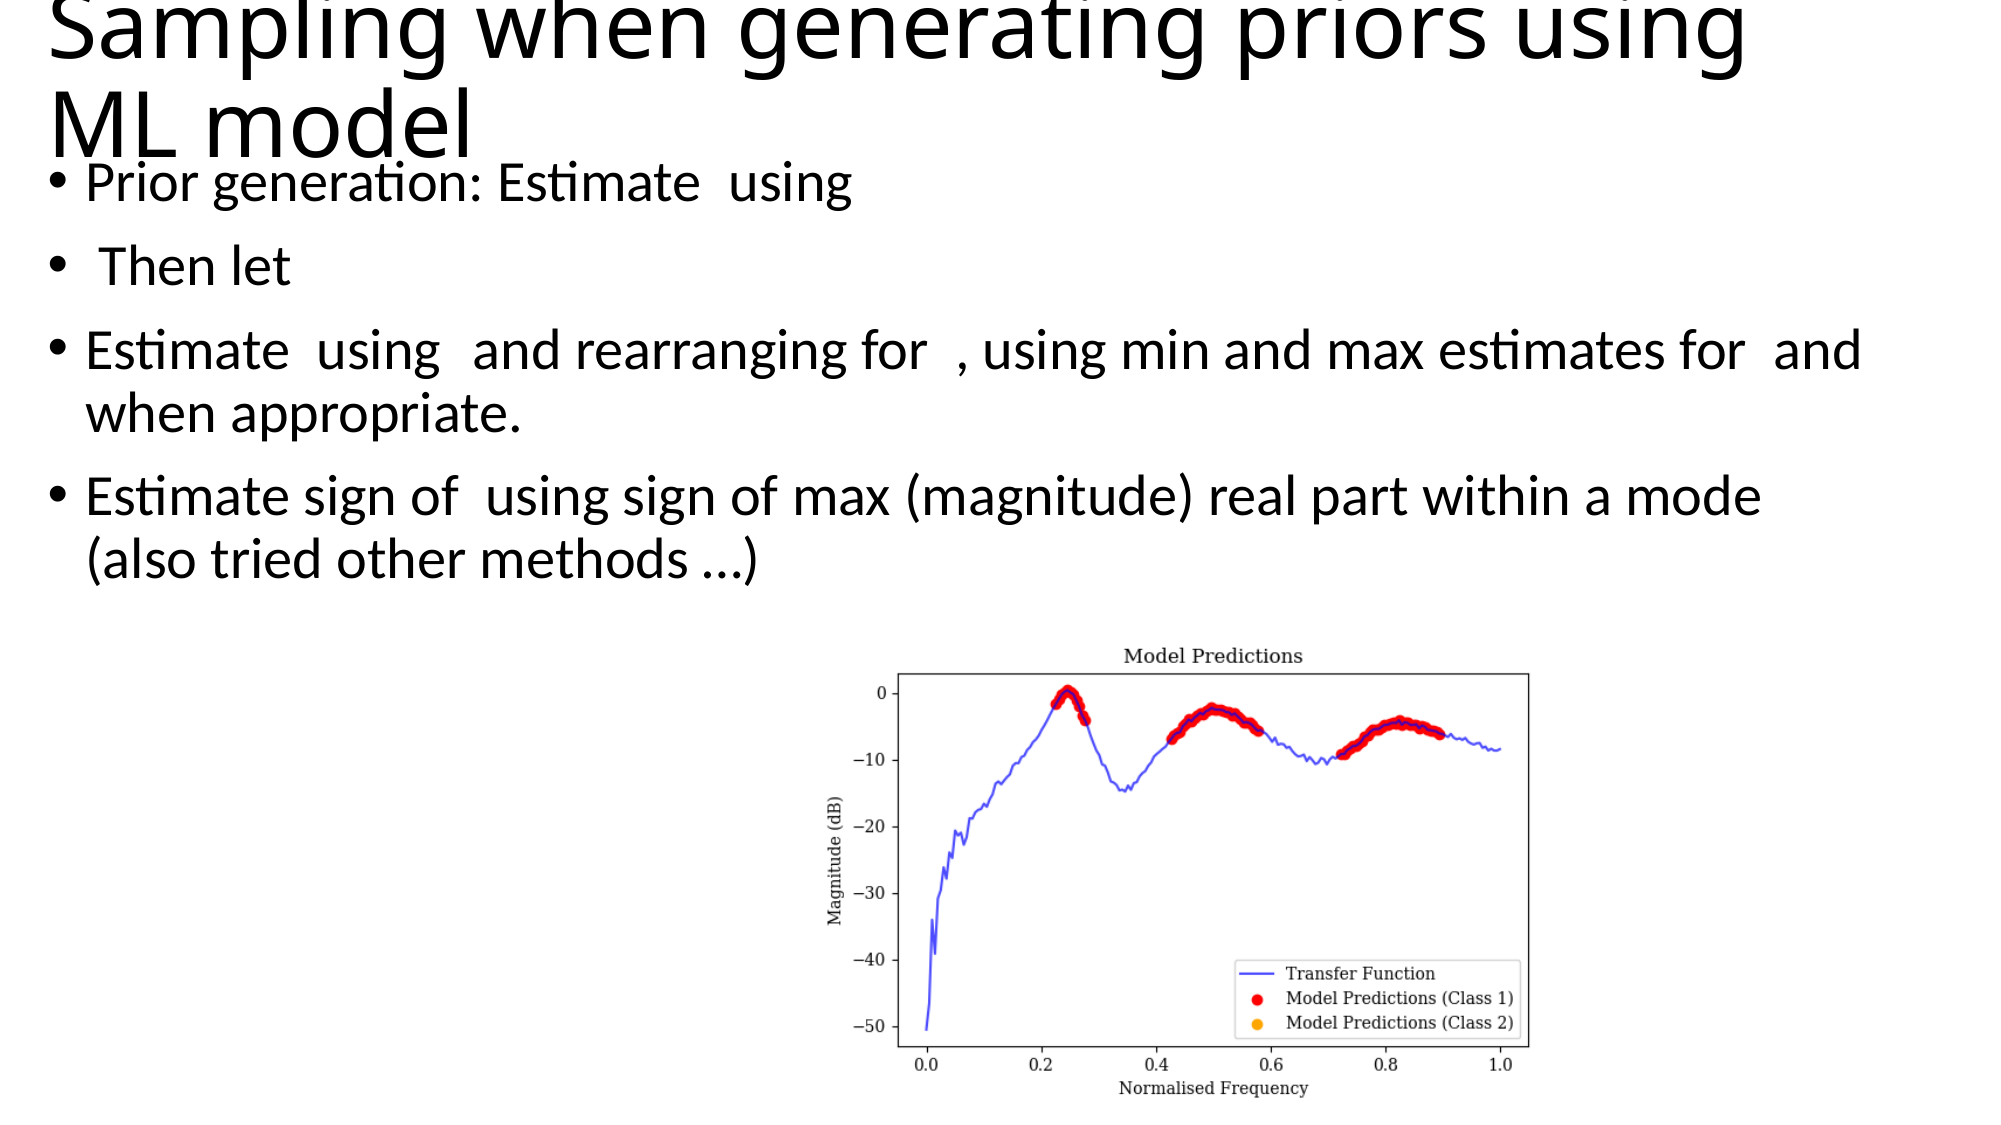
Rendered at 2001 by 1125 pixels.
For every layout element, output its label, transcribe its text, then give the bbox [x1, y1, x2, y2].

picture [796, 615, 1610, 1100]
title Sampling when generating priors using ML model [32, 0, 1896, 188]
